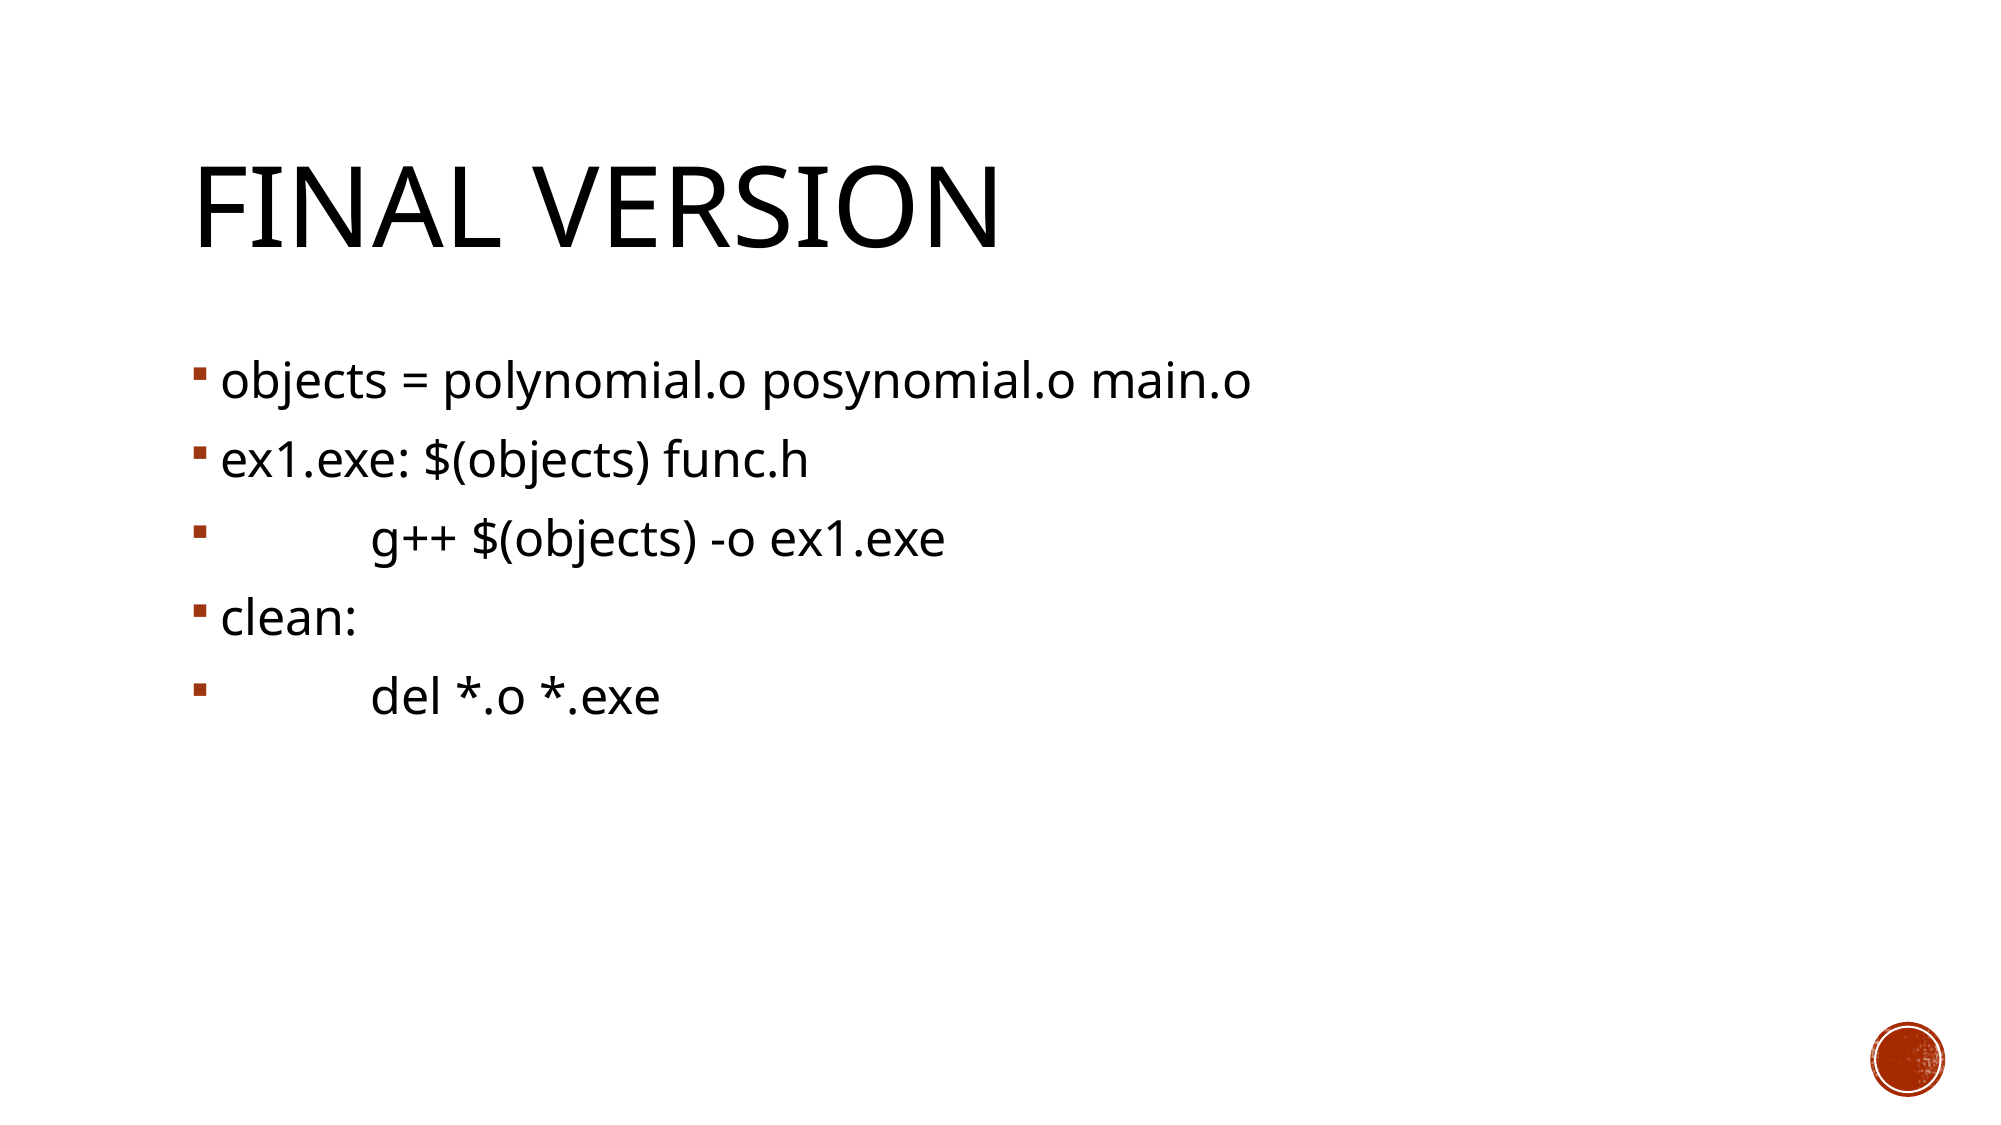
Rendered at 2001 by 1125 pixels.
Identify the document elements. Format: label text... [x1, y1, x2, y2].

title final version [175, 79, 1826, 344]
list objects = polynomial.o posynomial.o main.o ex1.exe: $(objects) func.h g++ $(objects) -o ex1.exe clean: del *.o *.exe [175, 348, 1826, 1013]
